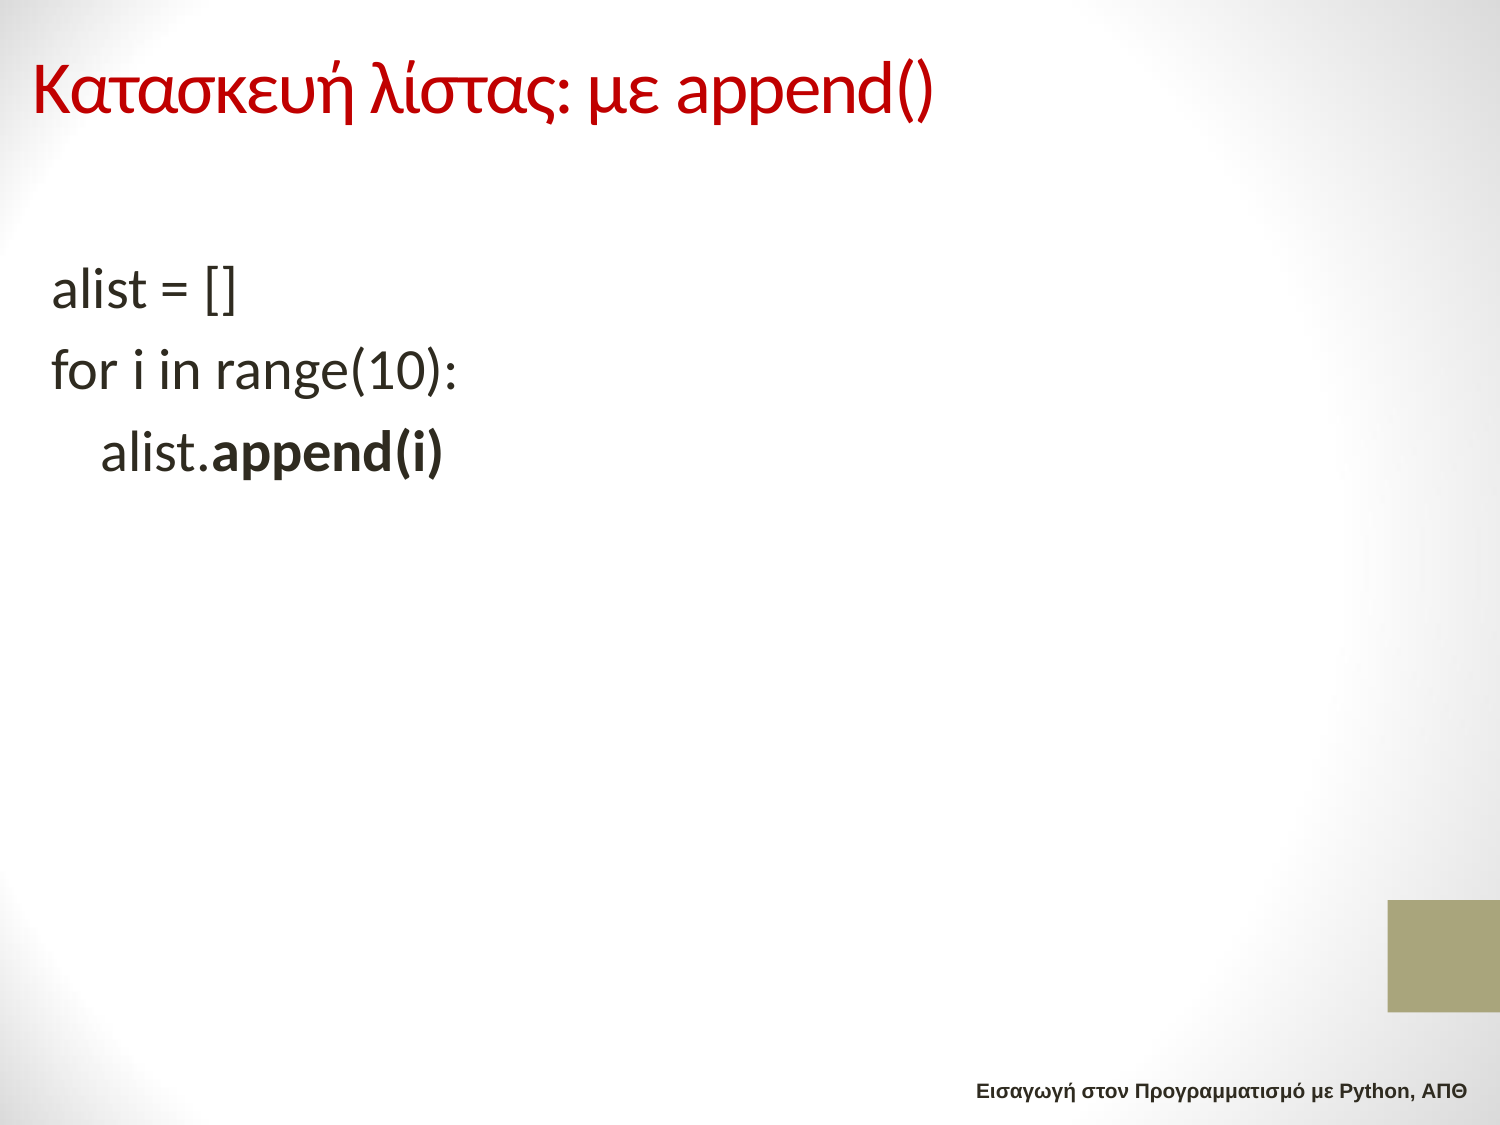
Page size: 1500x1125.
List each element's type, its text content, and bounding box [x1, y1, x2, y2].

list alist = [] for i in range(10): alist.append(i) [17, 160, 1459, 1083]
picture [1455, 1086, 1463, 1096]
picture [0, 0, 1500, 1125]
title Κατασκευή λίστας: με append() [17, 19, 1365, 149]
